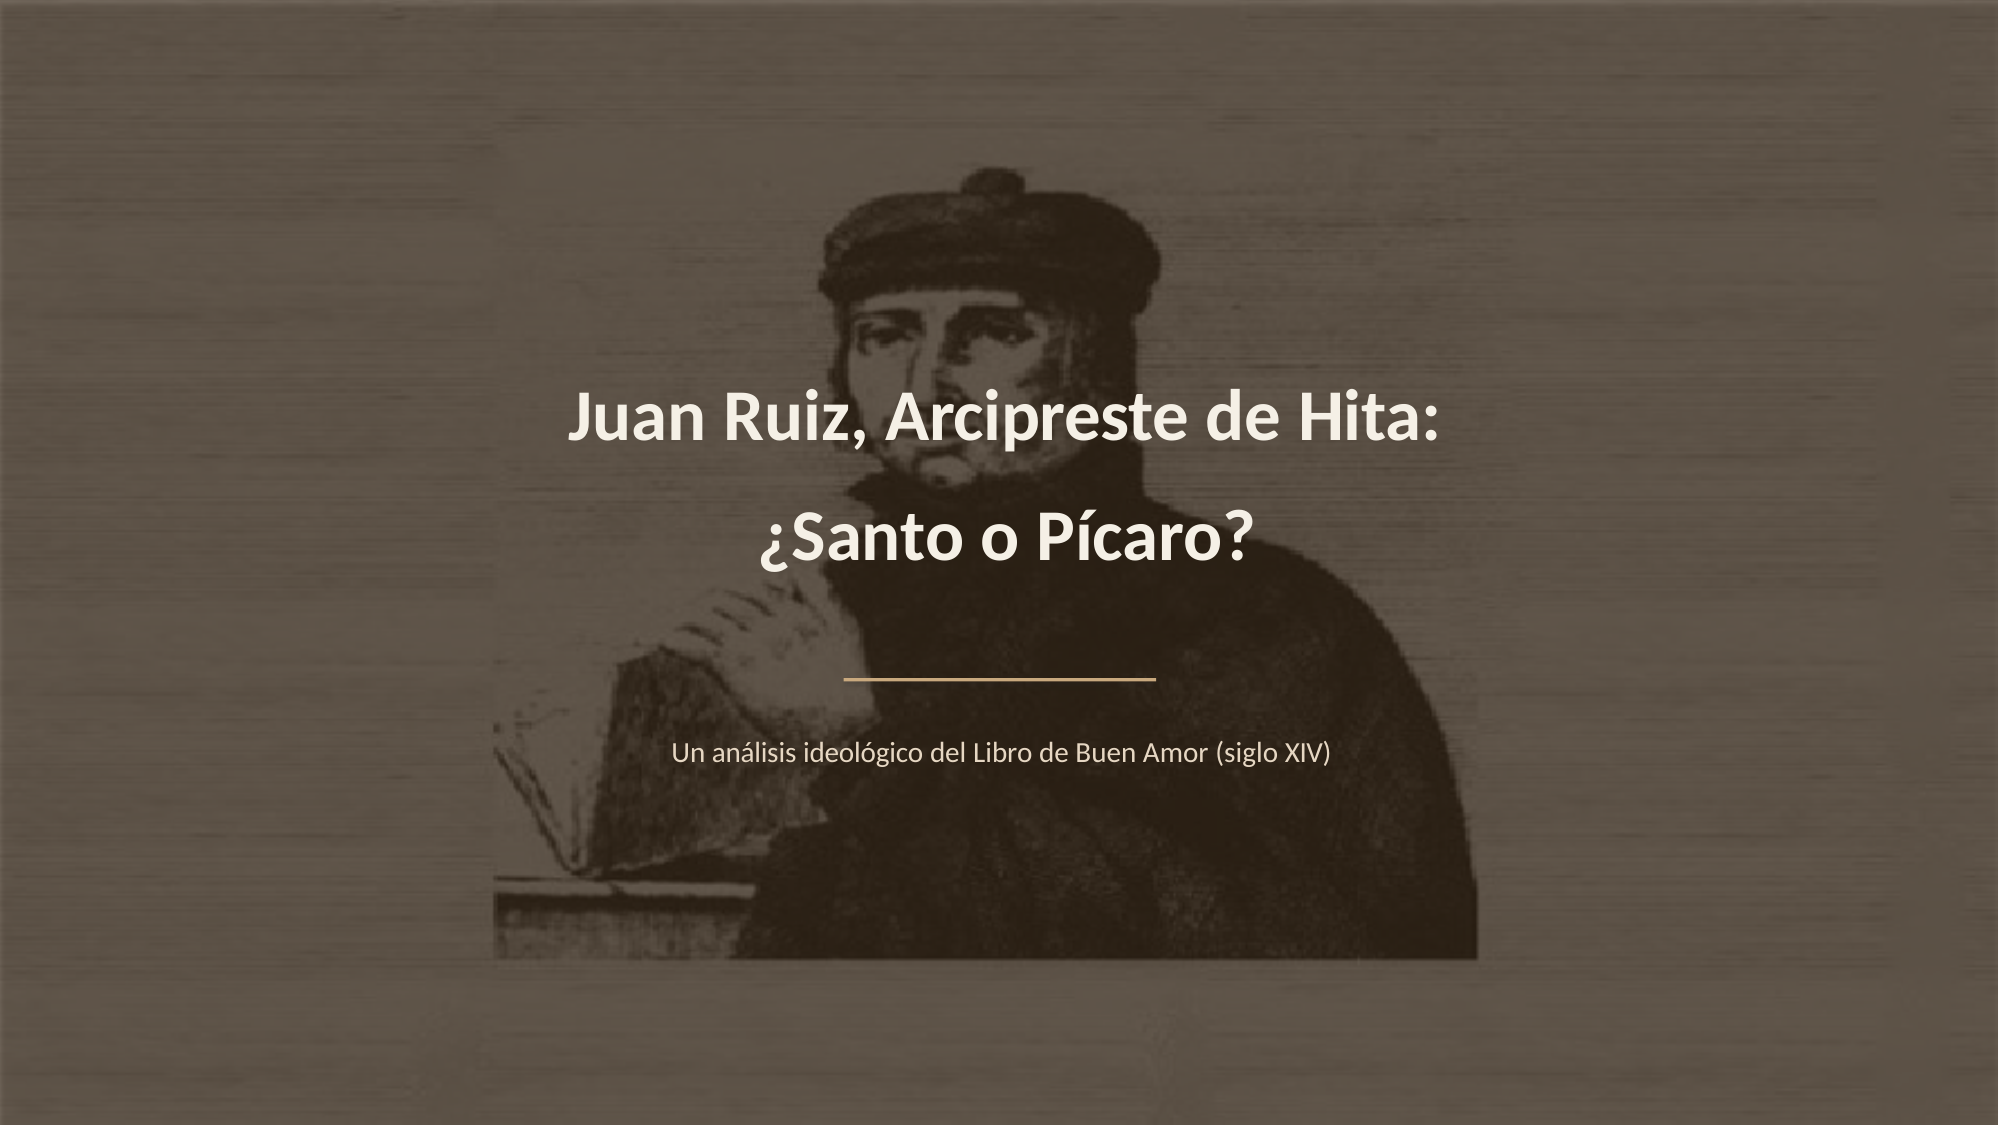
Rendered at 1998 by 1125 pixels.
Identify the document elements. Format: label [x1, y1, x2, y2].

picture [0, 0, 1998, 1125]
text_box [837, 675, 1162, 691]
